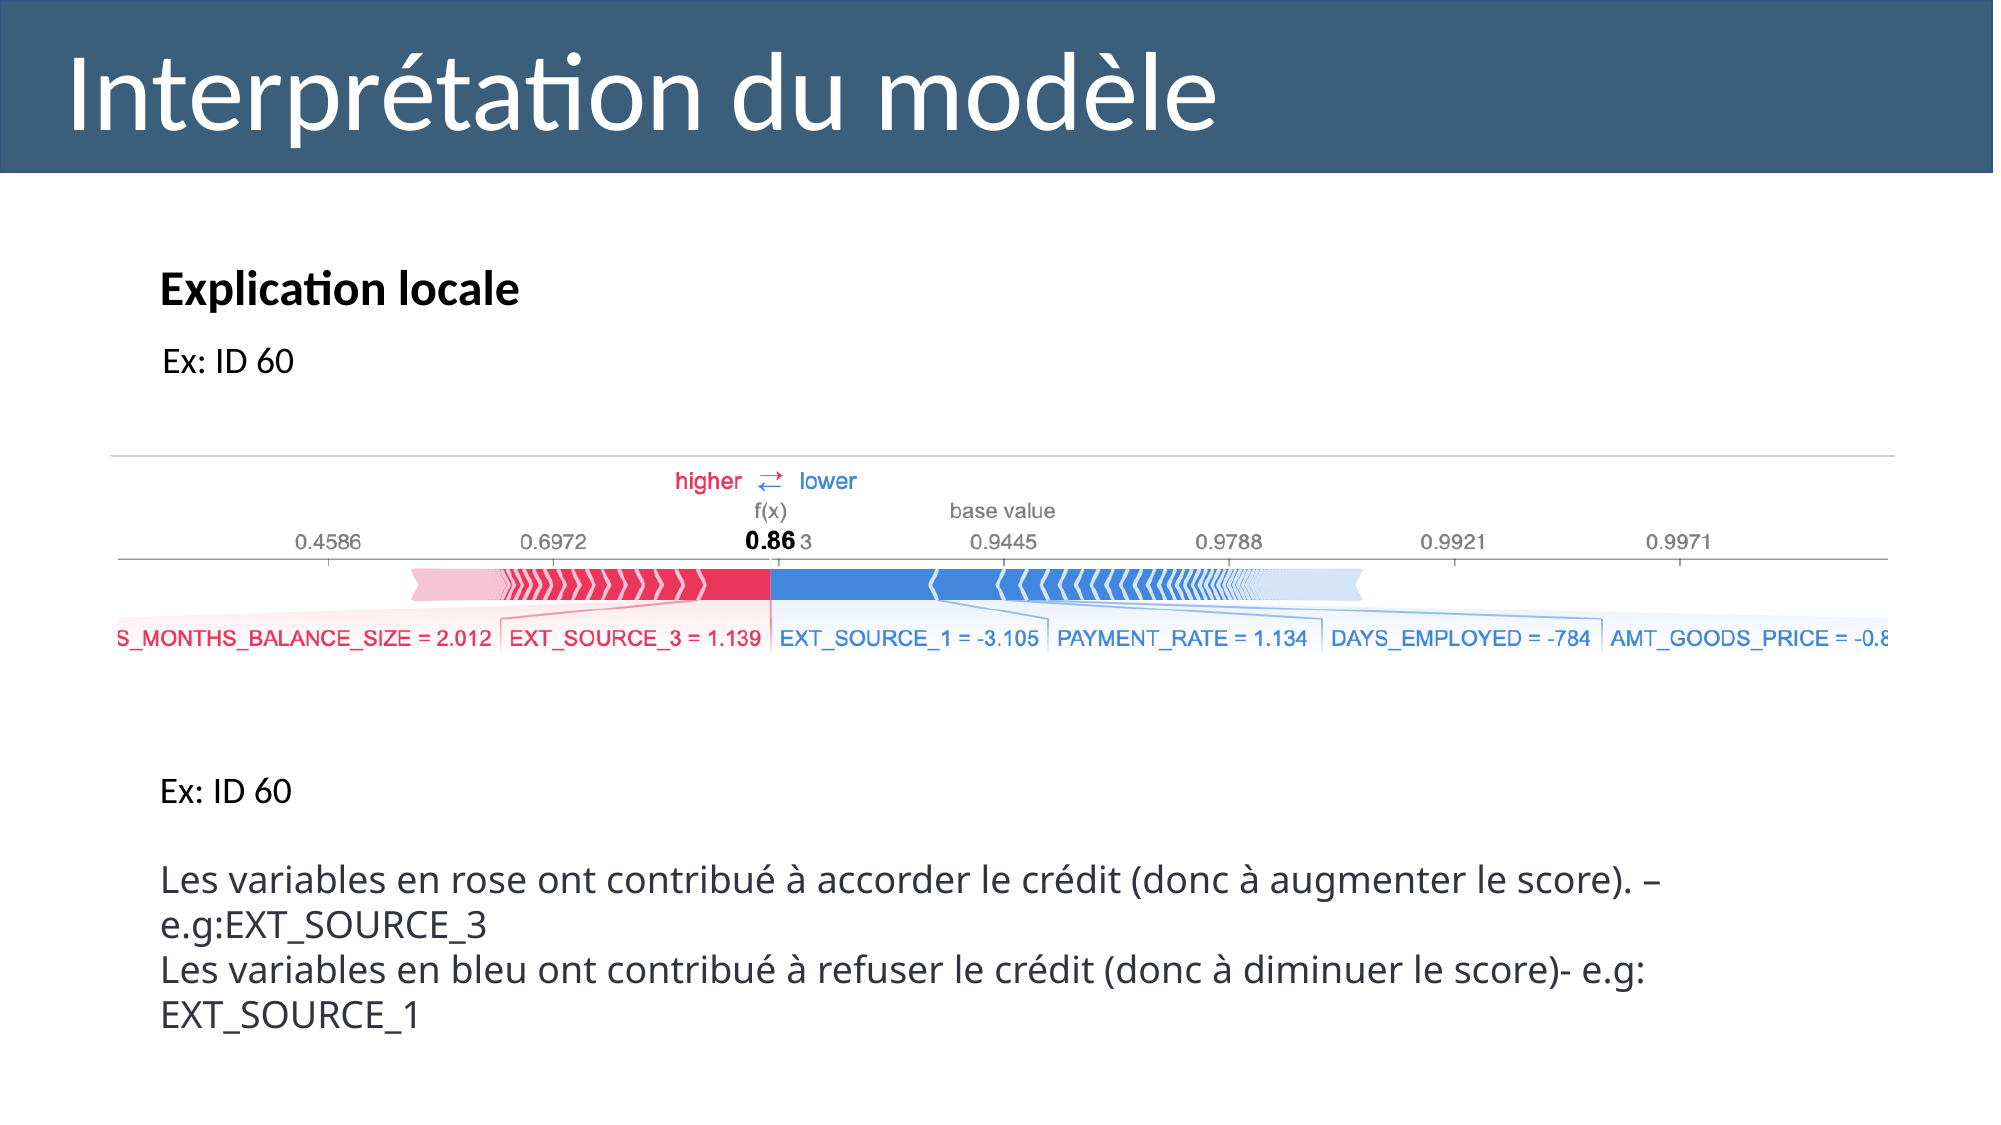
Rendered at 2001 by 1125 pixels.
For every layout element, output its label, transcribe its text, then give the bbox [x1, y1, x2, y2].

text_box Interprétation du modèle [0, 0, 1993, 173]
text_box Explication locale [145, 247, 900, 323]
picture [104, 455, 1895, 723]
text_box Ex: ID 60 [147, 328, 523, 389]
text_box Ex: ID 60 Les variables en rose ont contribué à accorder le crédit (donc à augmenter le score). – e.g:EXT_SOURCE_3 Les variables en bleu ont contribué à refuser le crédit (donc à diminuer le score)- e.g: EXT_SOURCE_1 [145, 758, 1895, 1044]
